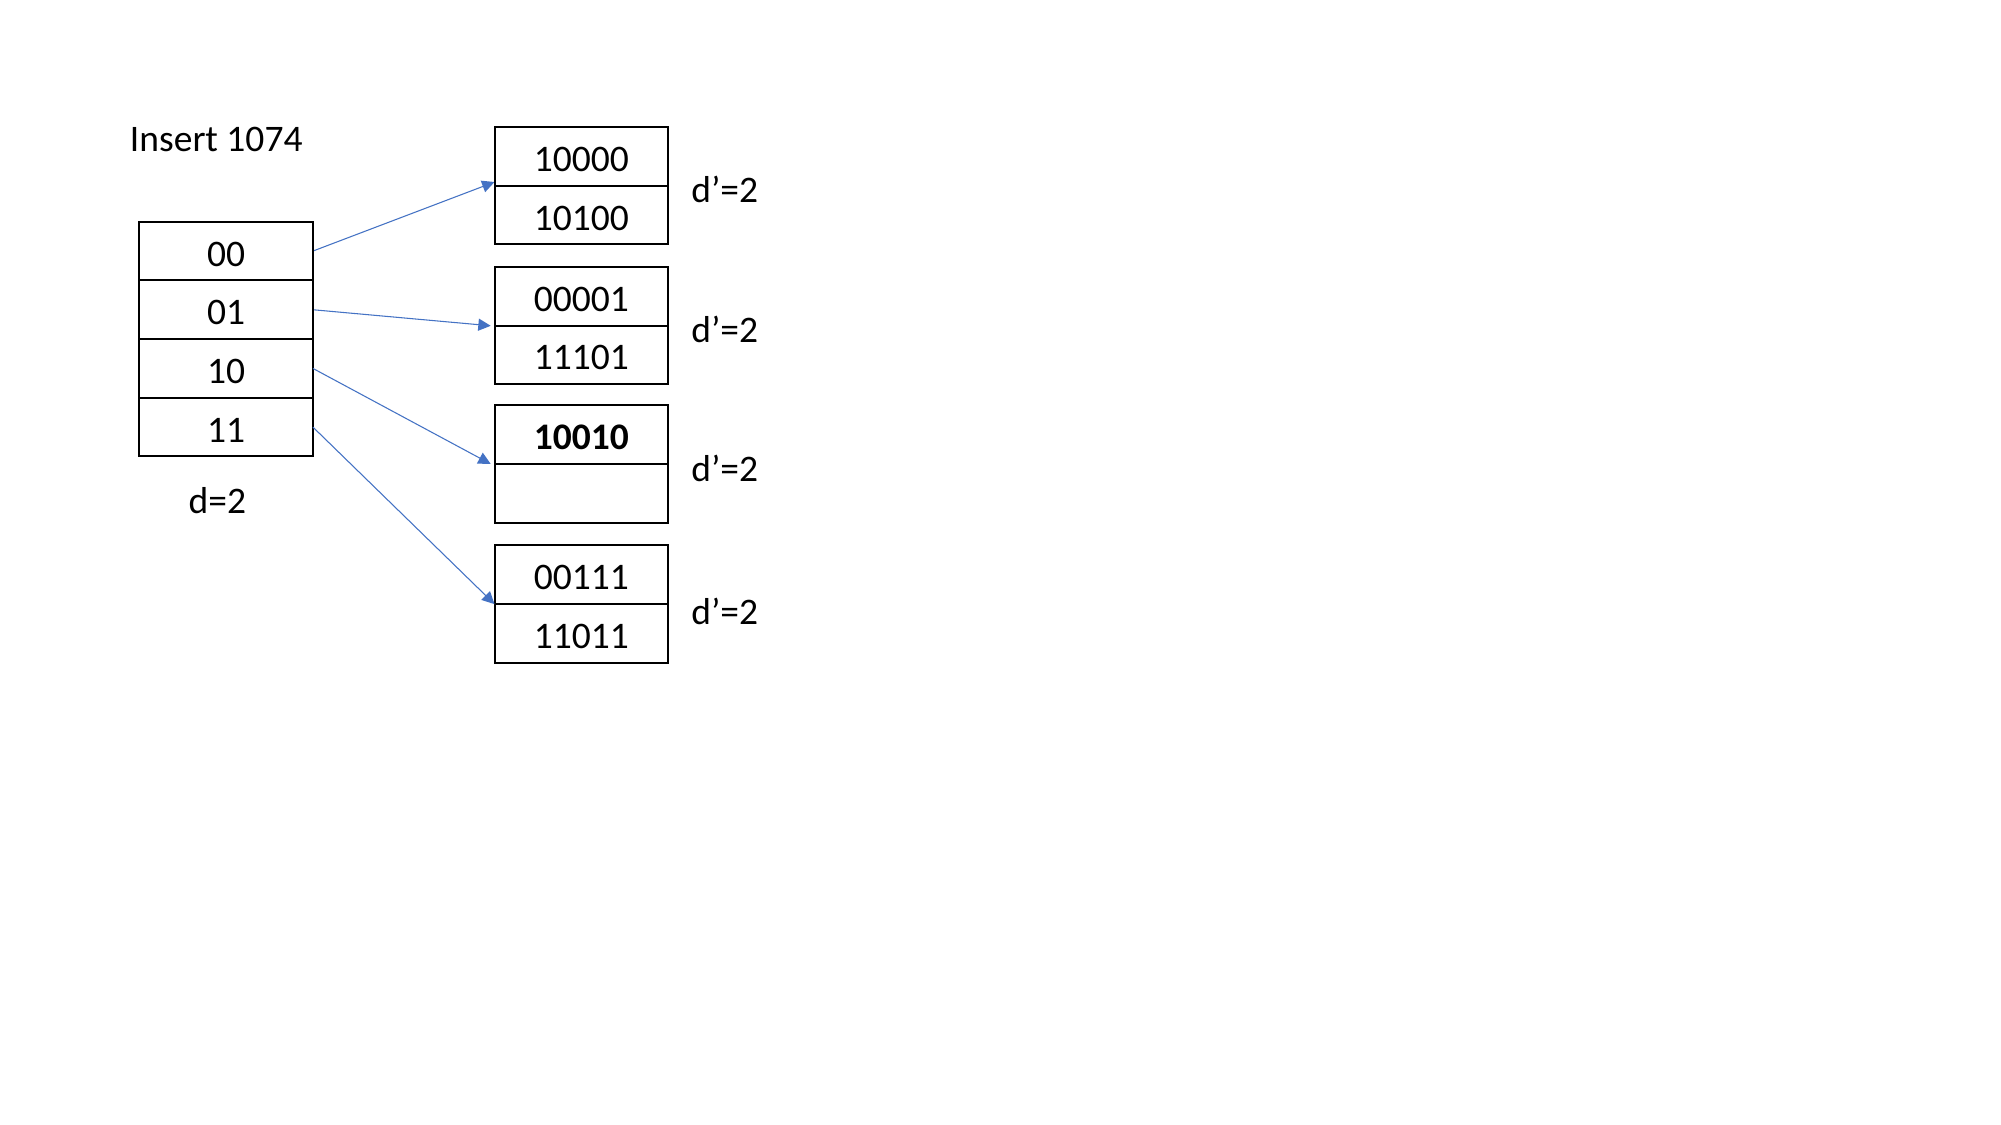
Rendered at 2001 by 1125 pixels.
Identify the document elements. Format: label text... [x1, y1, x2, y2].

text_box 10010 [494, 404, 669, 463]
text_box d’=2 [676, 579, 774, 639]
text_box [495, 463, 669, 524]
text_box 01 [138, 281, 314, 340]
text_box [312, 182, 495, 252]
text_box 10100 [495, 185, 669, 245]
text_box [312, 427, 495, 605]
text_box 11101 [494, 325, 669, 385]
text_box 00111 [495, 544, 669, 603]
text_box d’=2 [676, 157, 774, 218]
text_box 10 [138, 340, 314, 397]
text_box d’=2 [676, 436, 774, 496]
text_box 11 [138, 397, 313, 457]
text_box 00 [138, 221, 314, 281]
text_box Insert 1074 [115, 106, 370, 167]
text_box d=2 [173, 469, 262, 529]
text_box 00001 [494, 266, 669, 325]
text_box 10000 [494, 126, 669, 185]
text_box 11011 [494, 603, 669, 664]
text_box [313, 368, 491, 464]
text_box d’=2 [676, 298, 774, 358]
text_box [313, 309, 491, 326]
